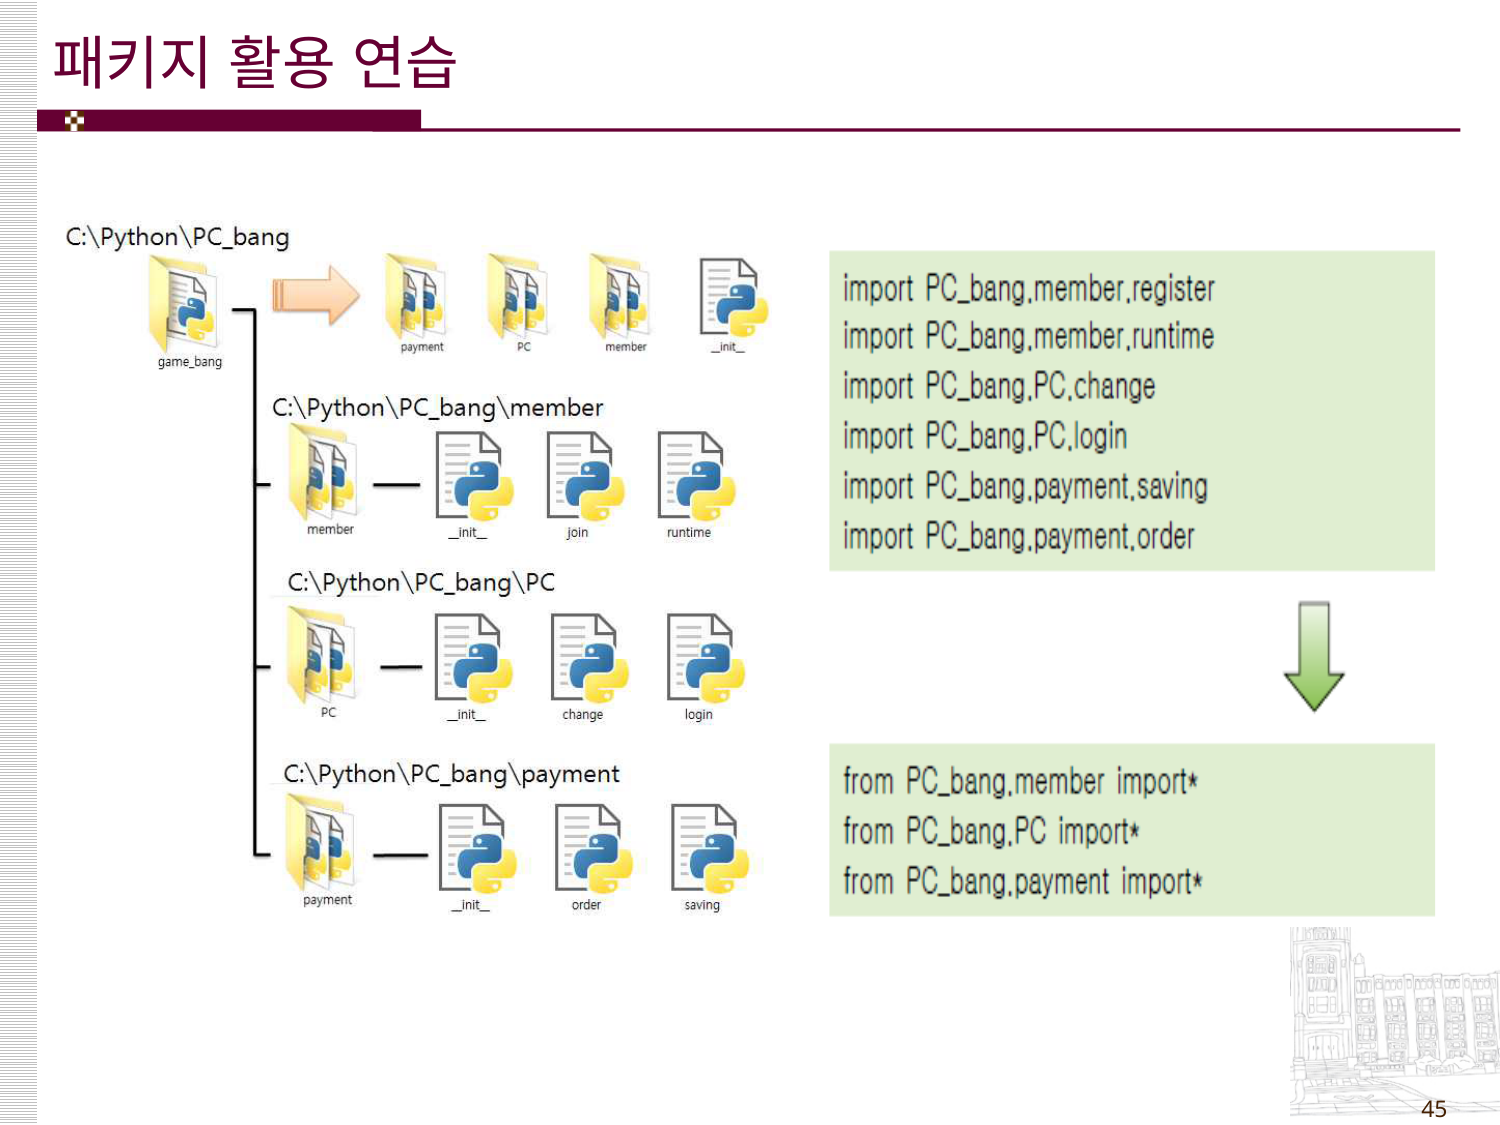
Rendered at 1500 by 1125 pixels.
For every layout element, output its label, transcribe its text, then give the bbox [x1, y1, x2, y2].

title 패키지 활용 연습 [37, 13, 1278, 109]
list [824, 249, 1436, 927]
picture [49, 212, 773, 927]
picture [1290, 874, 1500, 1125]
picture [65, 111, 84, 131]
